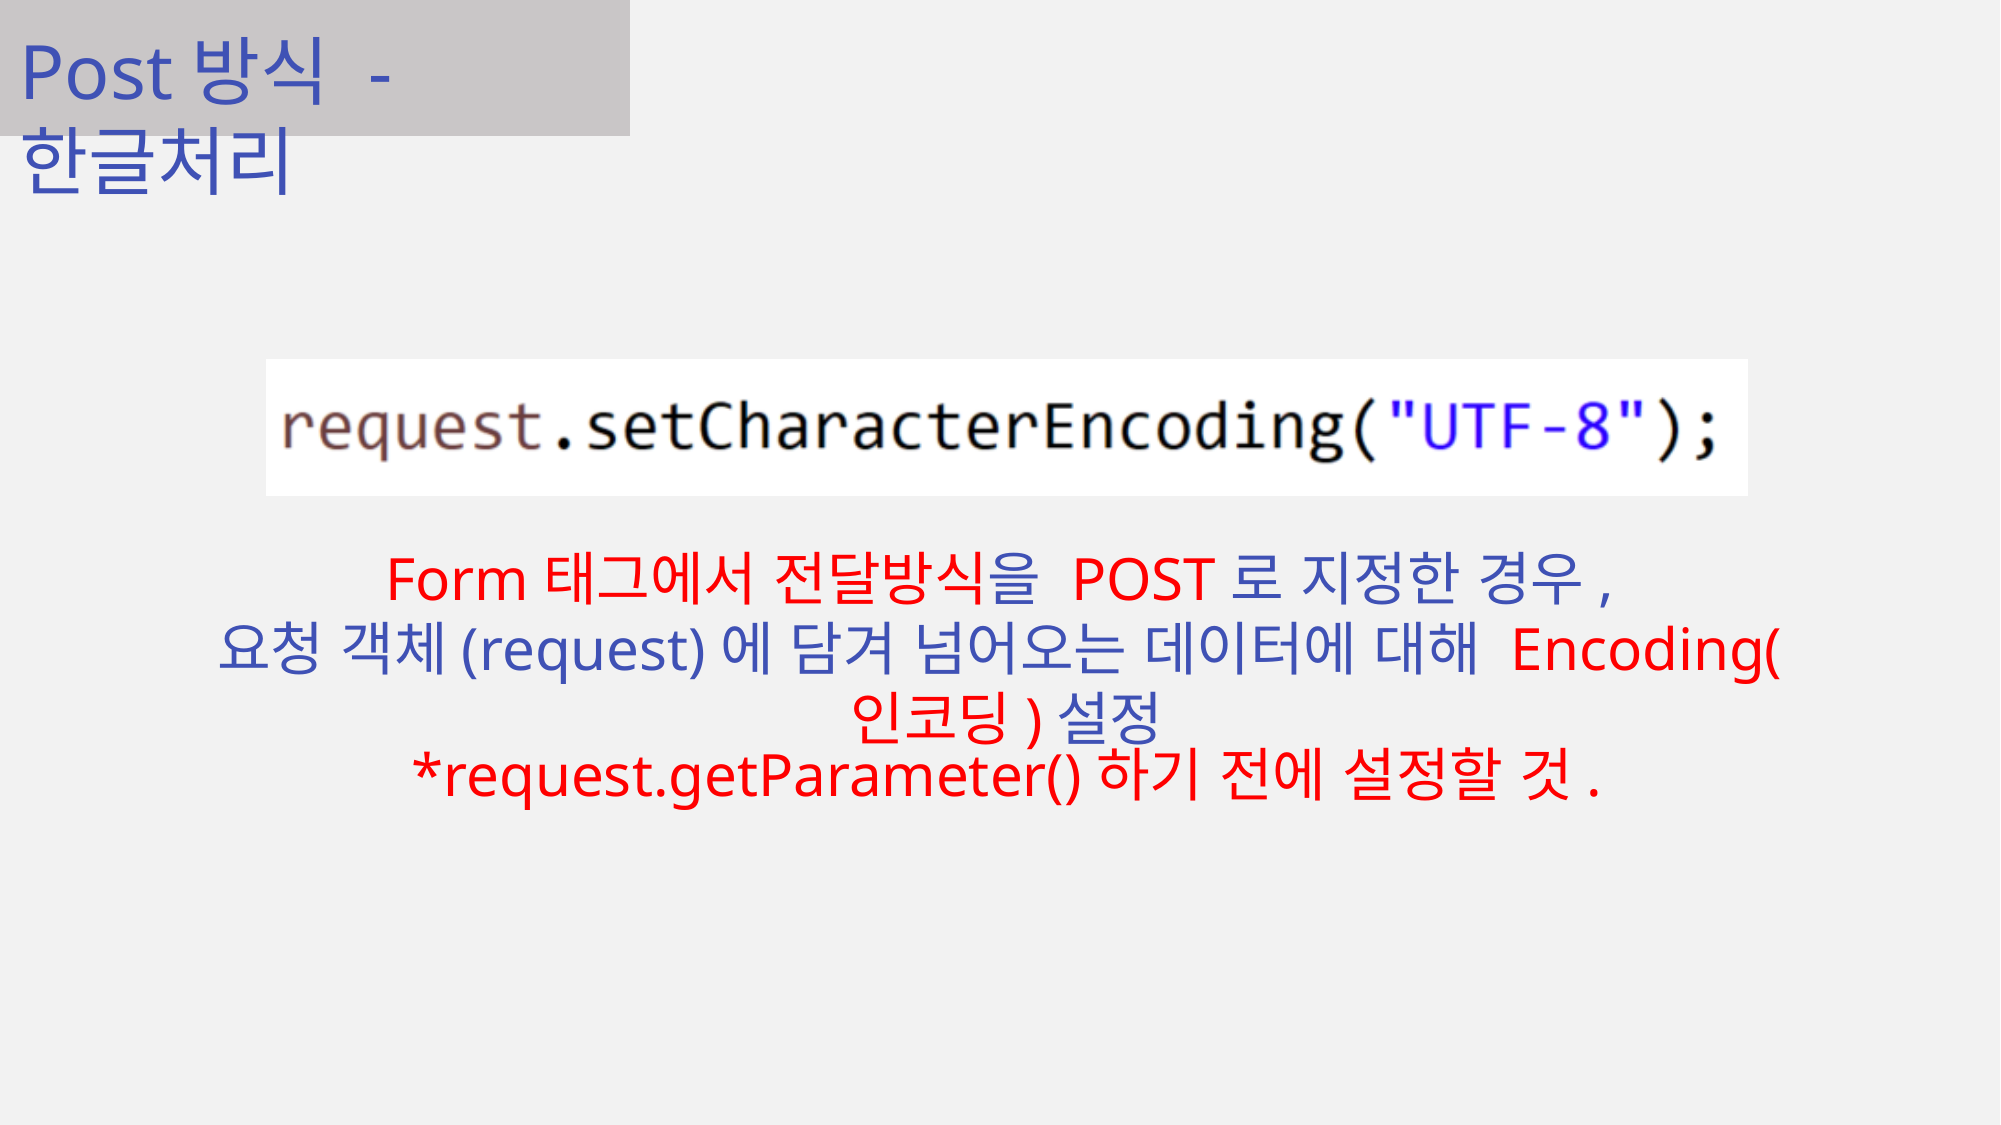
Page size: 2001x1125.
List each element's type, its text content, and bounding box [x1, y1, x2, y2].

text_box Post방식 - 한글처리 [4, 17, 630, 213]
text_box [0, 0, 631, 137]
picture [266, 359, 1748, 496]
text_box *request.getParameter()하기 전에 설정할 것. [149, 730, 1865, 816]
text_box Form태그에서 전달방식을 POST로 지정한 경우, 요청 객체(request)에 담겨 넘어오는 데이터에 대해 Encoding(인코딩)설정 [149, 534, 1865, 730]
